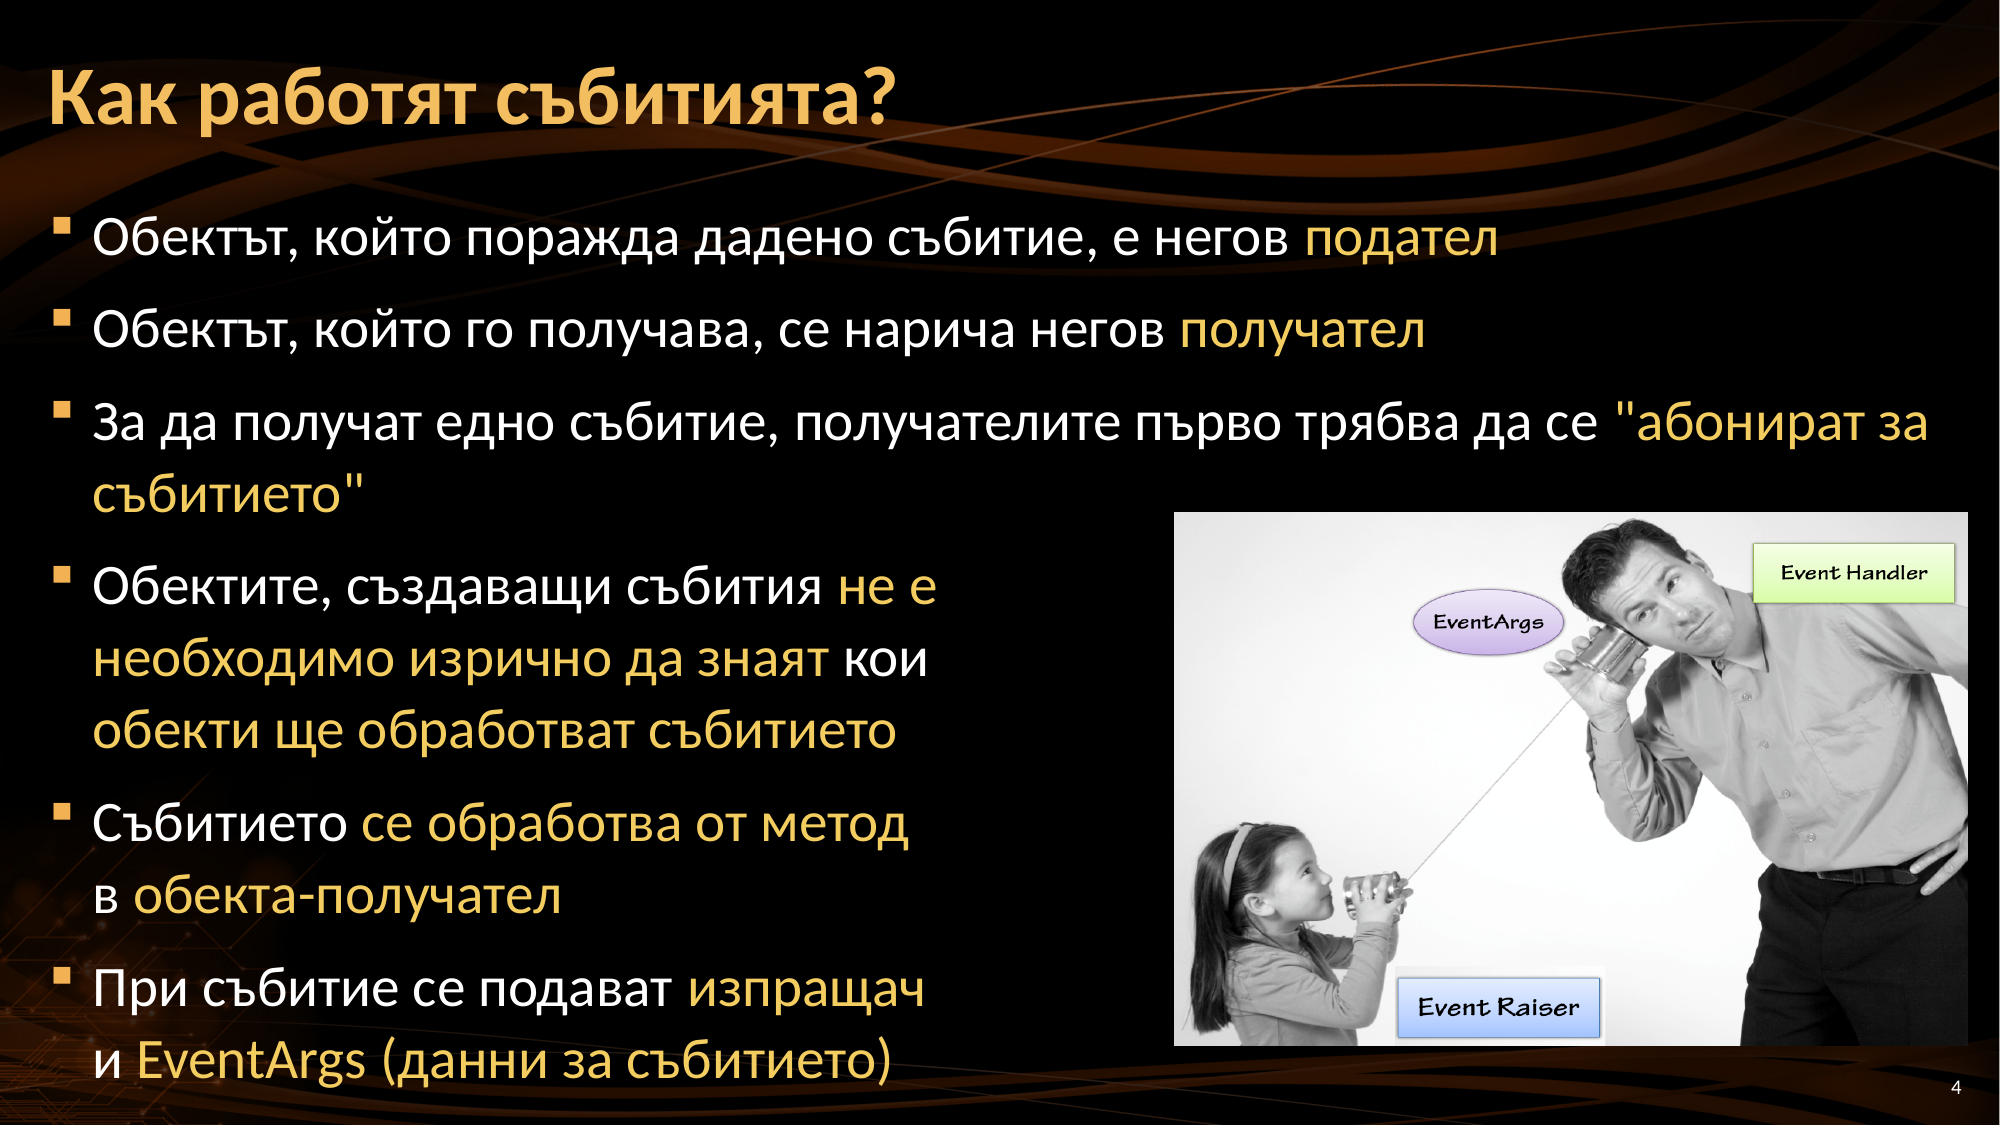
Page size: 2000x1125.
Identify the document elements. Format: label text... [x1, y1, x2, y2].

list Обектът, който поражда дадено събитие, е негов подател Обектът, който го получава, се нарича негов получател За да получат едно събитие, получателите първо трябва да се "абонират за събитието" Обектите, създаващи събития не е необходимо изрично да знаят кои обекти ще обработват събитието Събитието се обработва от метод в обекта-получател При събитие се подават изпращач и EventArgs (данни за събитието) [31, 188, 1968, 1103]
picture [0, 0, 2000, 1125]
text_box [1174, 512, 1968, 1046]
title Как работят събитията? [30, 6, 1602, 189]
